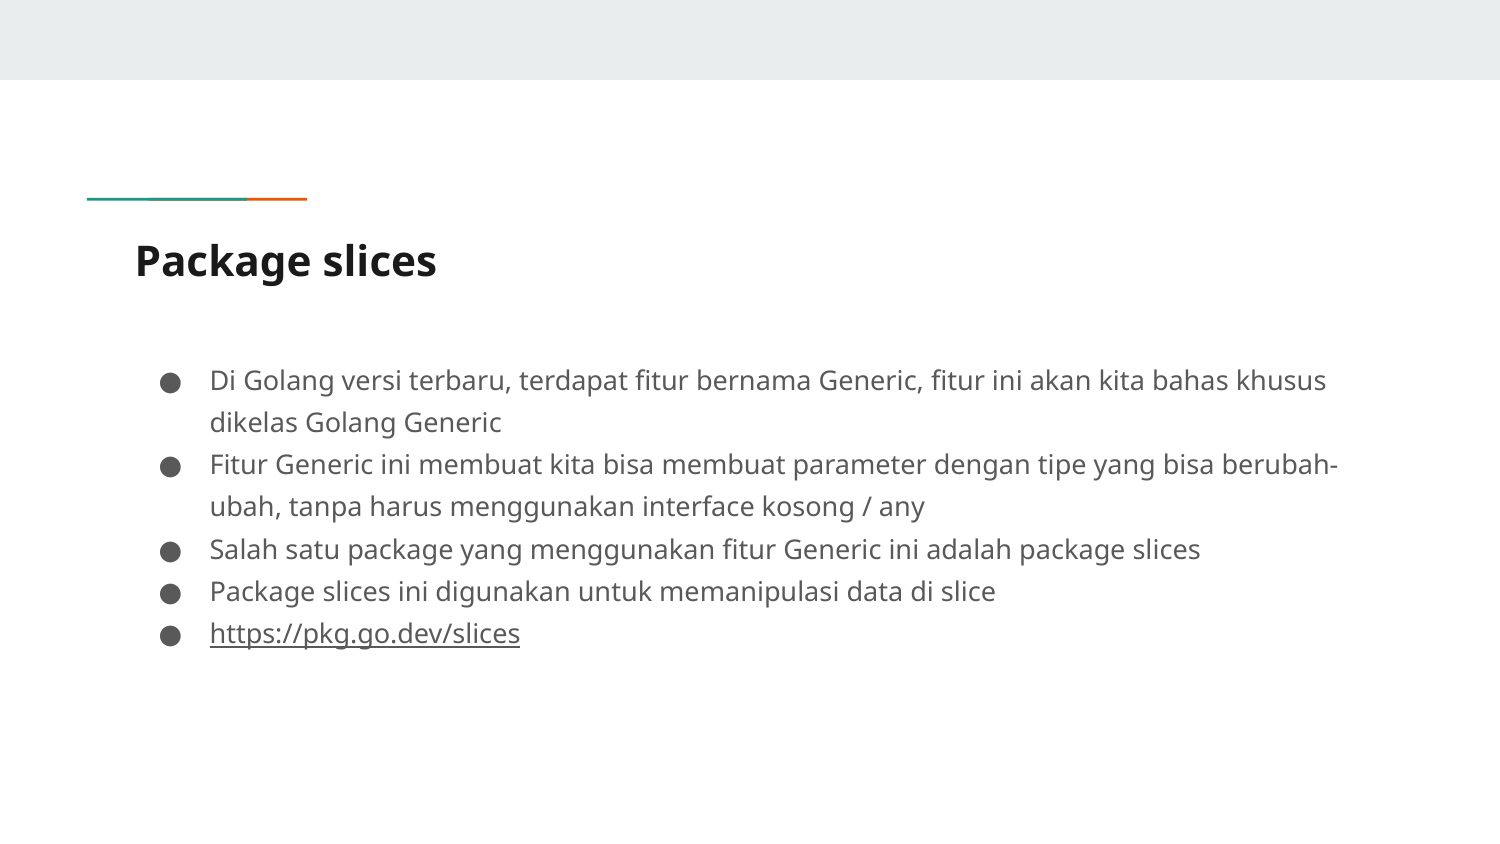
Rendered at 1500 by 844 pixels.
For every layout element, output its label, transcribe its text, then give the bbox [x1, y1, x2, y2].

title Package slices [119, 216, 1381, 305]
list Di Golang versi terbaru, terdapat fitur bernama Generic, fitur ini akan kita bahas khusus dikelas Golang Generic Fitur Generic ini membuat kita bisa membuat parameter dengan tipe yang bisa berubah-ubah, tanpa harus menggunakan interface kosong / any Salah satu package yang menggunakan fitur Generic ini adalah package slices Package slices ini digunakan untuk memanipulasi data di slice https://pkg.go.dev/slices [119, 341, 1381, 712]
